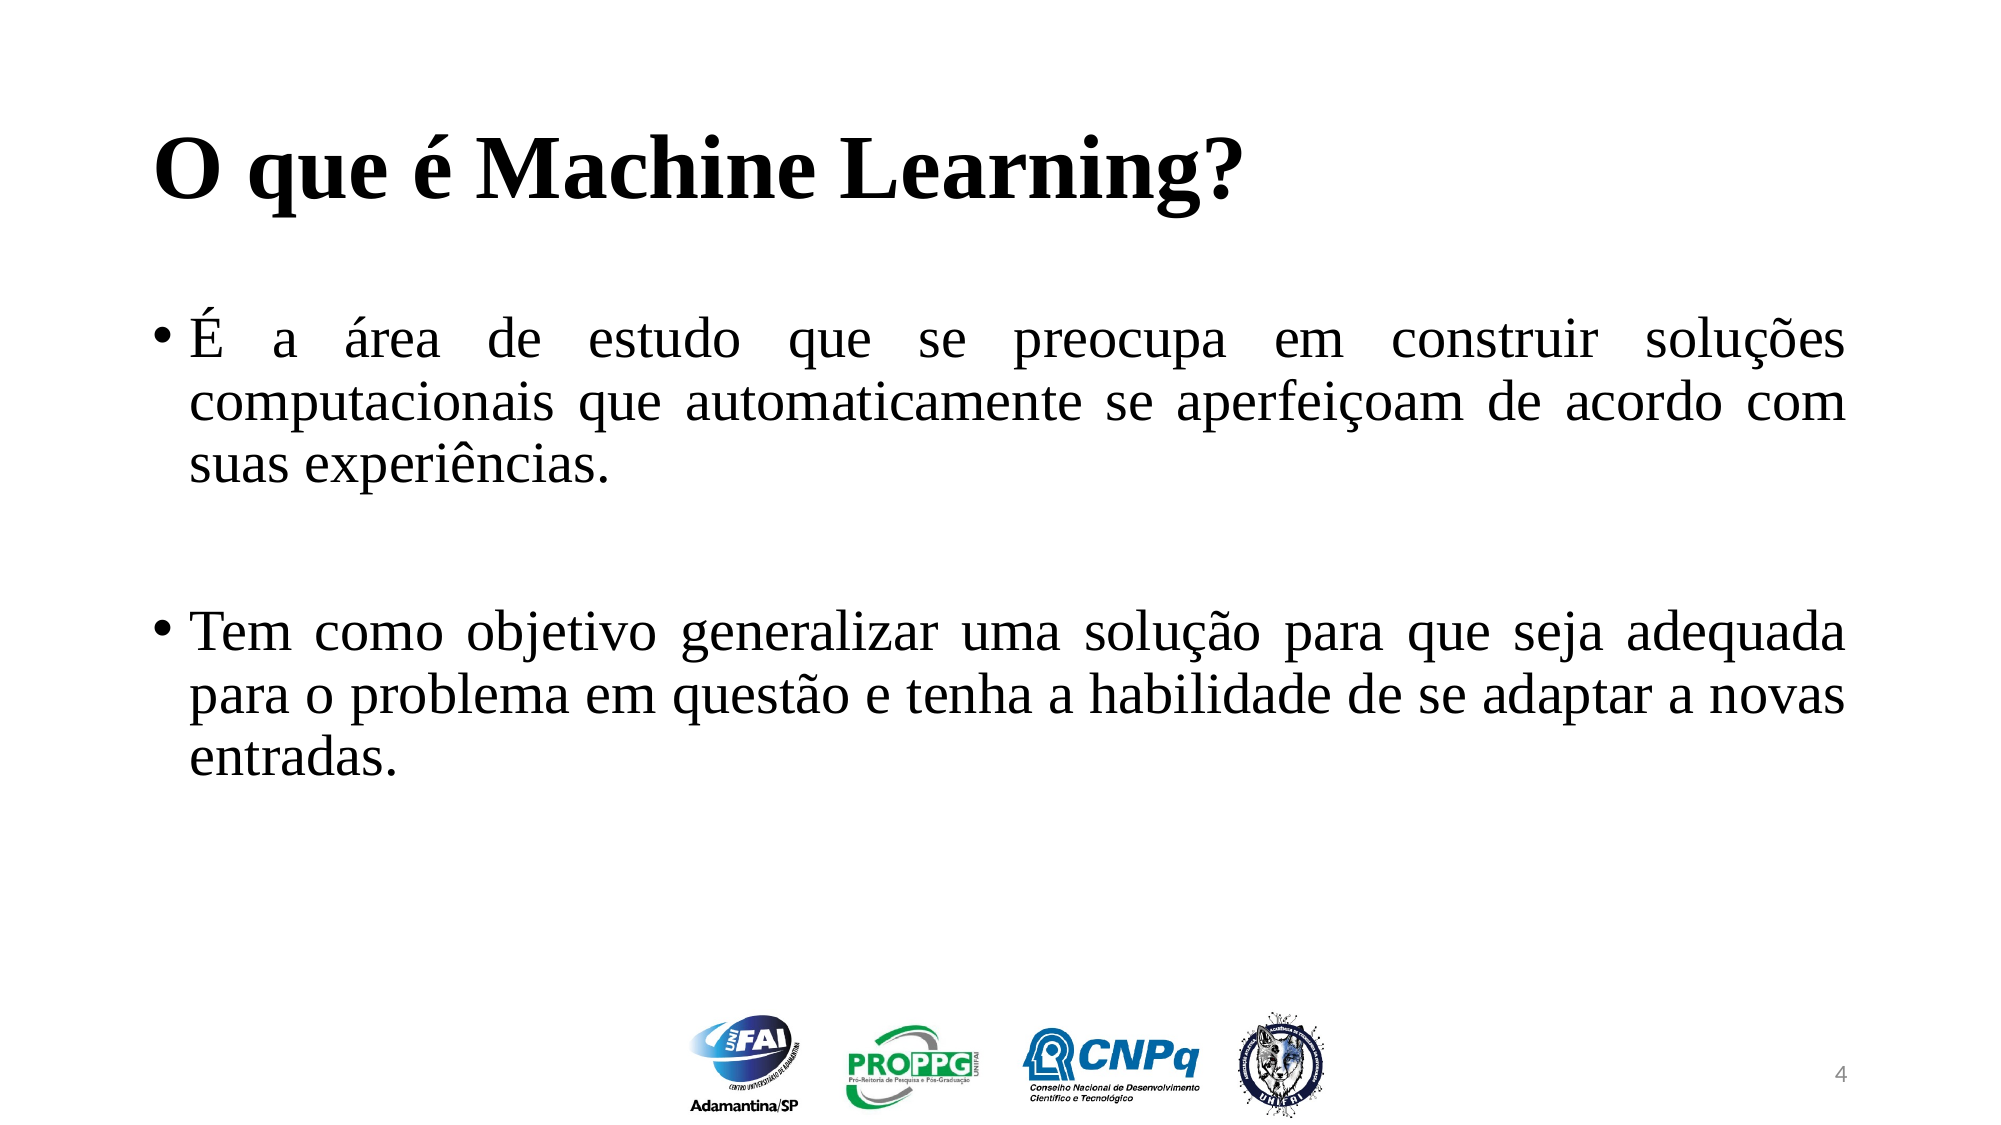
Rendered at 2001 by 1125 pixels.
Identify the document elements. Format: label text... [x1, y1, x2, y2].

title O que é Machine Learning? [137, 59, 1863, 278]
slide_number 4 [1412, 1042, 1863, 1103]
list É a área de estudo que se preocupa em construir soluções computacionais que automaticamente se aperfeiçoam de acordo com suas experiências. Tem como objetivo generalizar uma solução para que seja adequada para o problema em questão e tenha a habilidade de se adaptar a novas entradas. [137, 299, 1863, 836]
